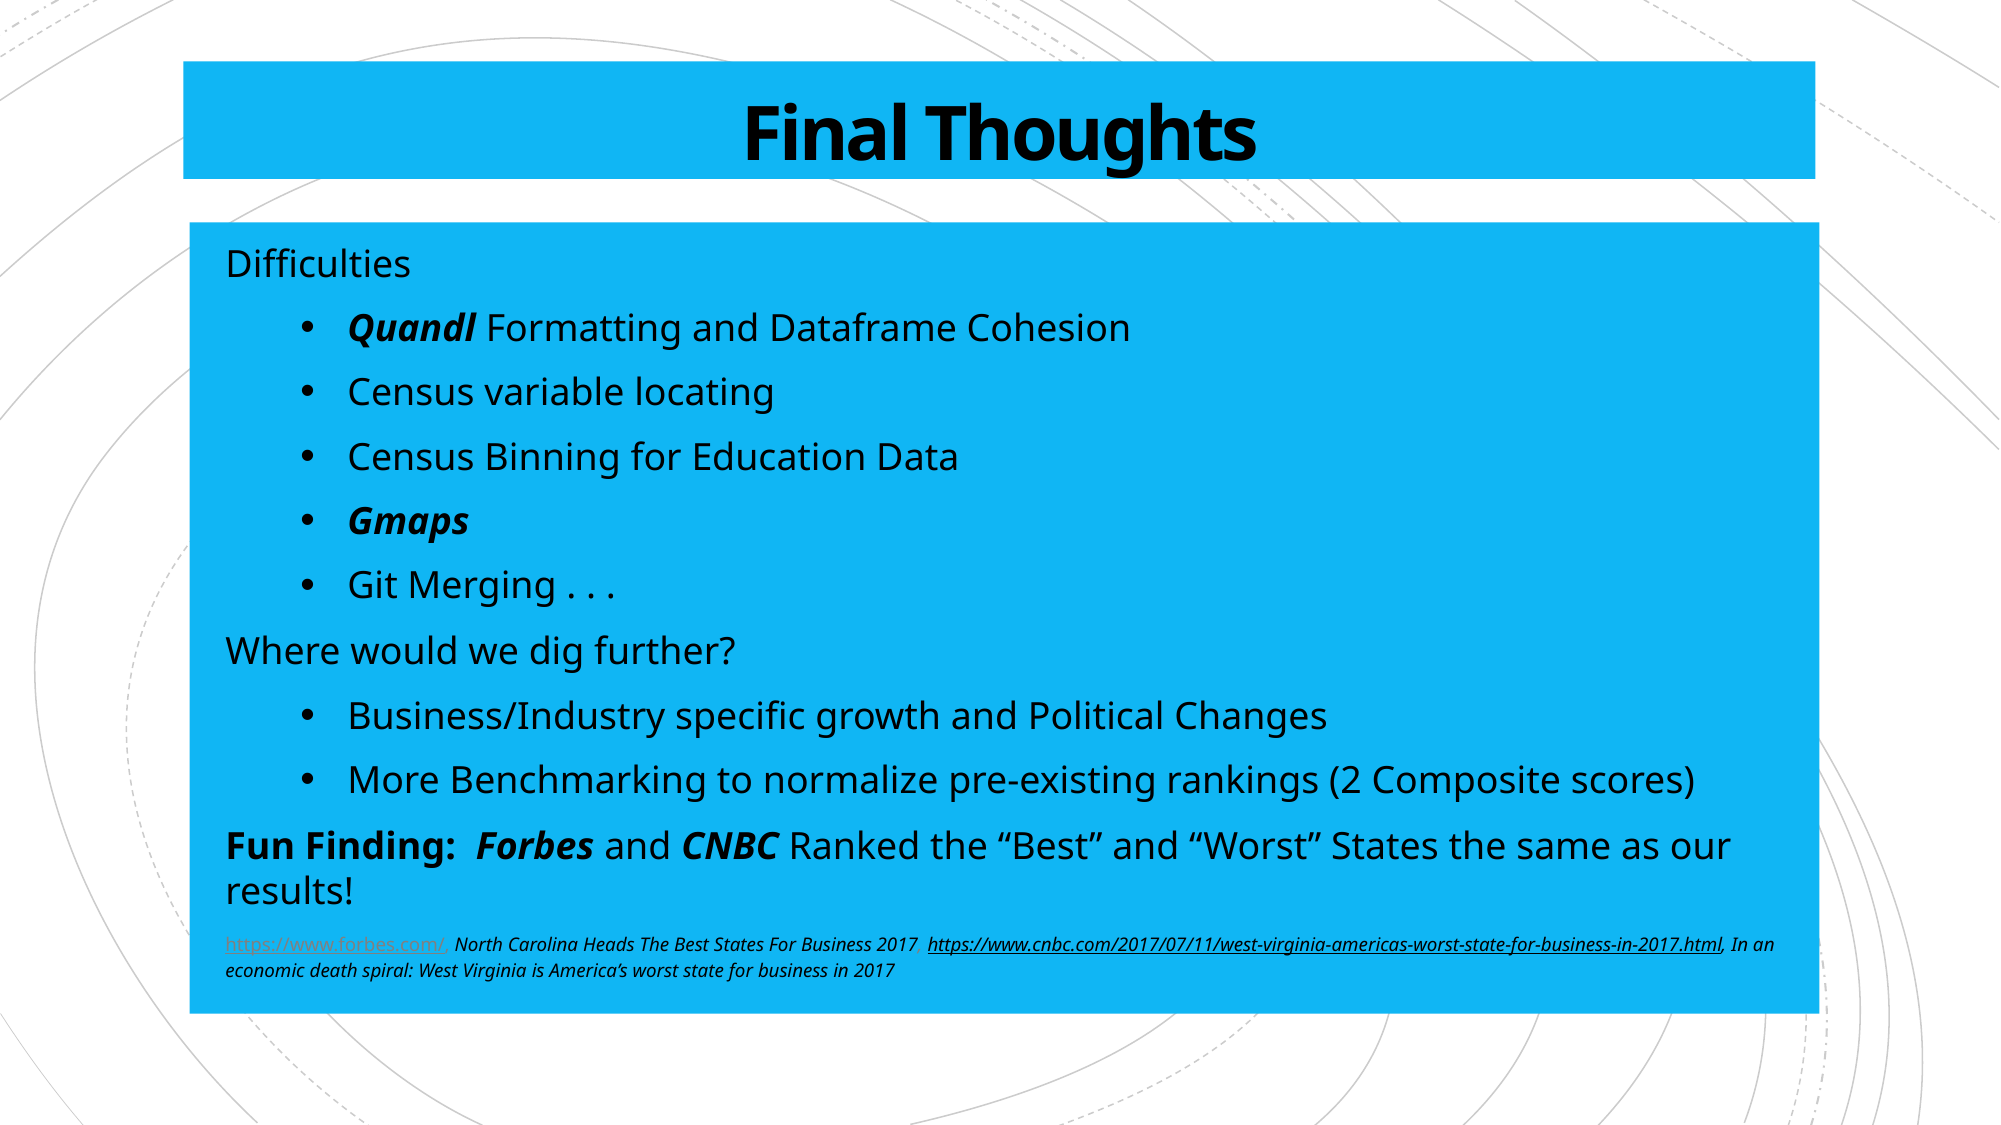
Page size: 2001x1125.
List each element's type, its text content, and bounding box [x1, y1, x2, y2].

subtitle Difficulties Quandl Formatting and Dataframe Cohesion Census variable locating Census Binning for Education Data Gmaps Git Merging . . . Where would we dig further? Business/Industry specific growth and Political Changes More Benchmarking to normalize pre-existing rankings (2 Composite scores) Fun Finding: Forbes and CNBC Ranked the “Best” and “Worst” States the same as our results! https://www.forbes.com/, North Carolina Heads The Best States For Business 2017, https://www.cnbc.com/2017/07/11/west-virginia-americas-worst-state-for-business-in-2017.html, In an economic death spiral: West Virginia is America’s worst state for business in 2017 [210, 239, 1805, 1009]
title Final Thoughts [288, 64, 1713, 175]
